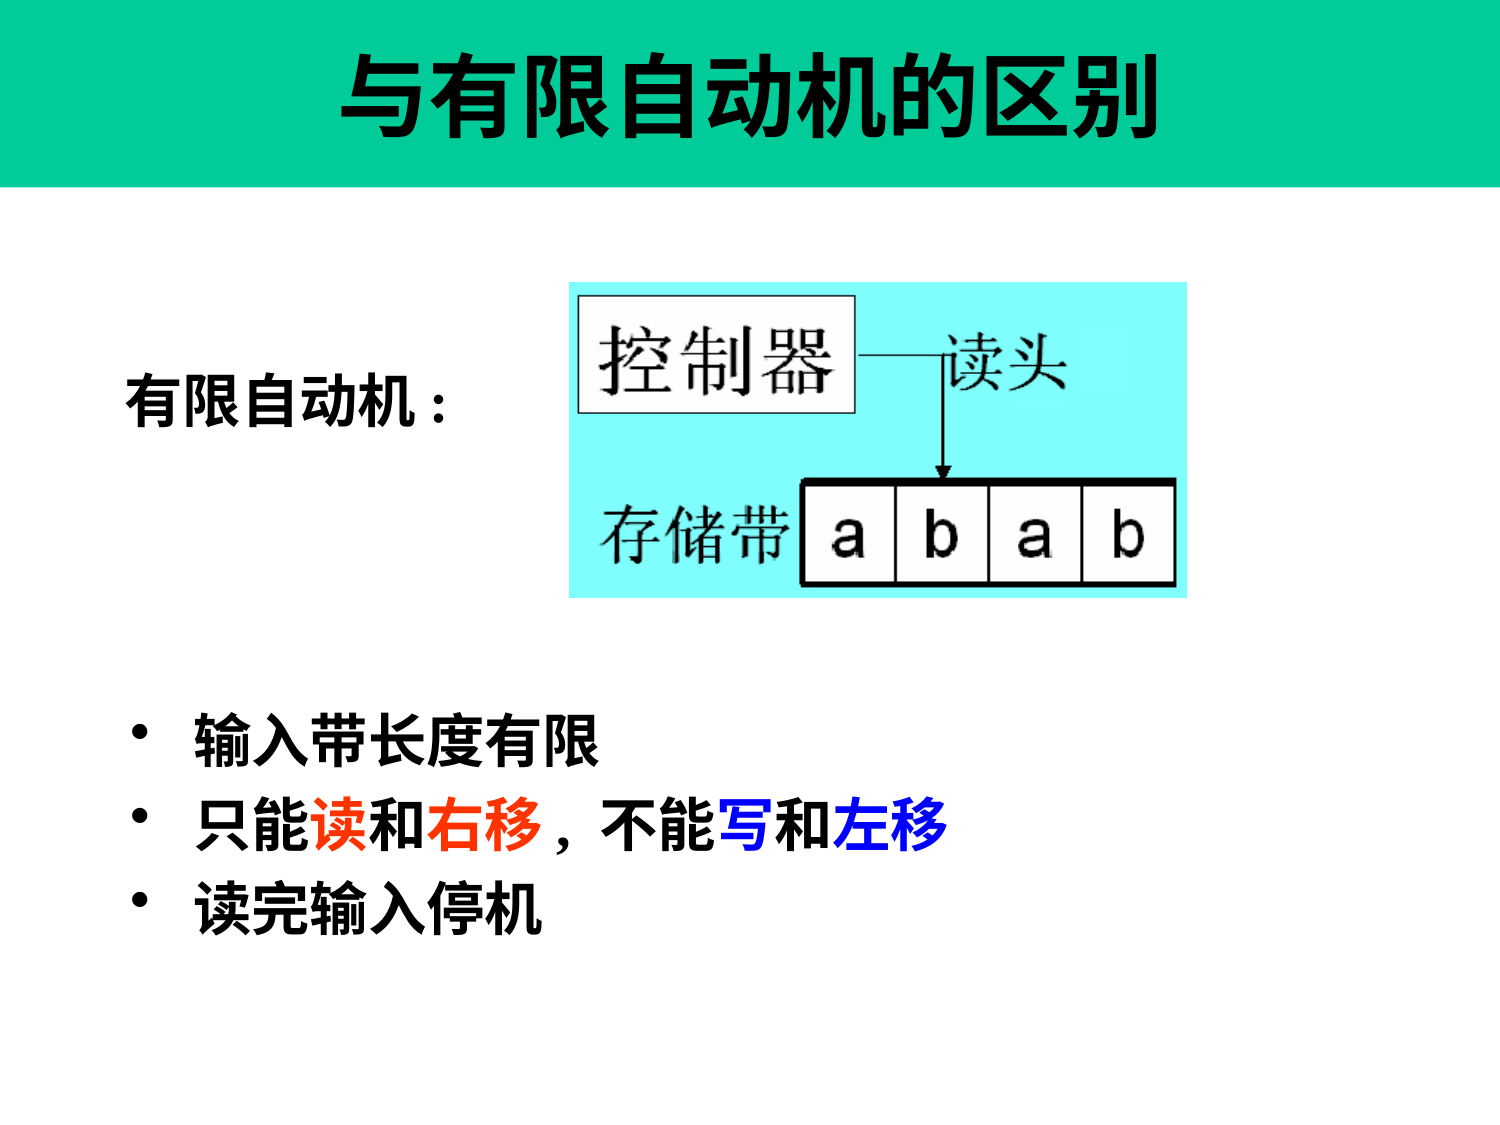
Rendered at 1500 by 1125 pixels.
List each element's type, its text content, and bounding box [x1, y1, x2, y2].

title 与有限自动机的区别 [0, 0, 1500, 188]
text_box 输入带长度有限 只能读和右移, 不能写和左移 读完输入停机 [115, 682, 978, 950]
text_box 有限自动机: [109, 357, 464, 442]
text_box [568, 282, 1188, 599]
